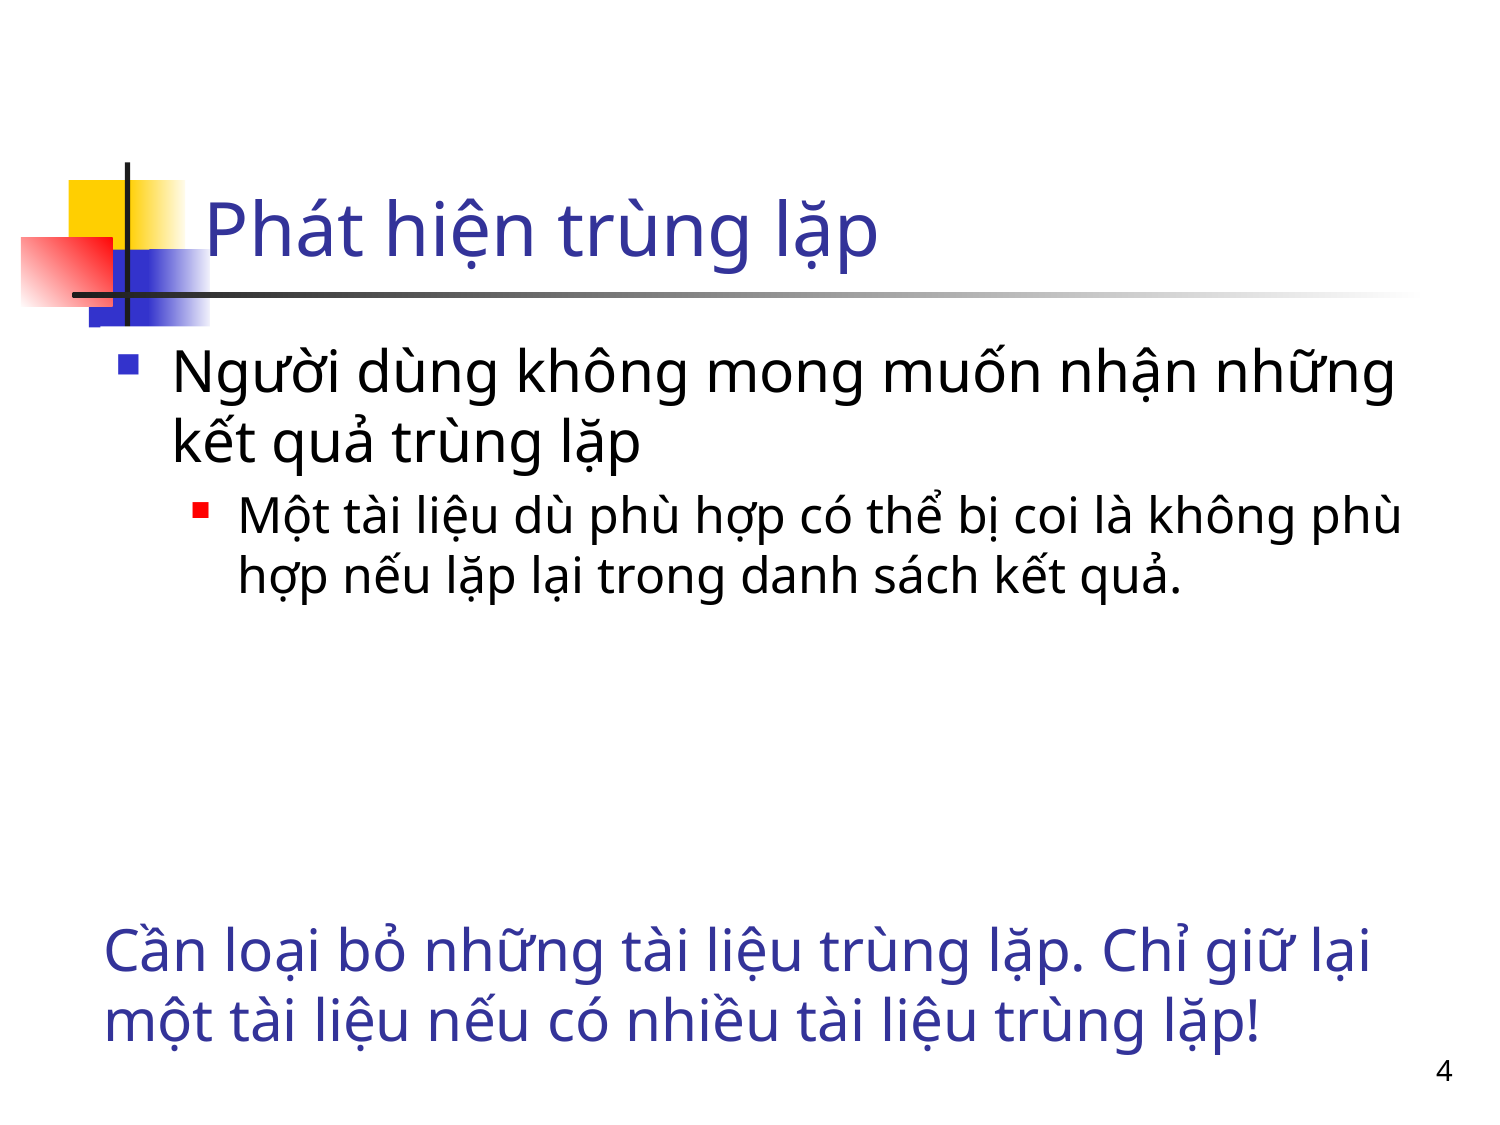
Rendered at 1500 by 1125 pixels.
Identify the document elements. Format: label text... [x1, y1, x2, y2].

text_box Cần loại bỏ những tài liệu trùng lặp. Chỉ giữ lại một tài liệu nếu có nhiều tài liệu trùng lặp! [88, 906, 1468, 1061]
slide_number 4 [1155, 1061, 1468, 1100]
list Người dùng không mong muốn nhận những kết quả trùng lặp Một tài liệu dù phù hợp có thể bị coi là không phù hợp nếu lặp lại trong danh sách kết quả. [100, 326, 1469, 1035]
title Phát hiện trùng lặp [188, 35, 1468, 279]
